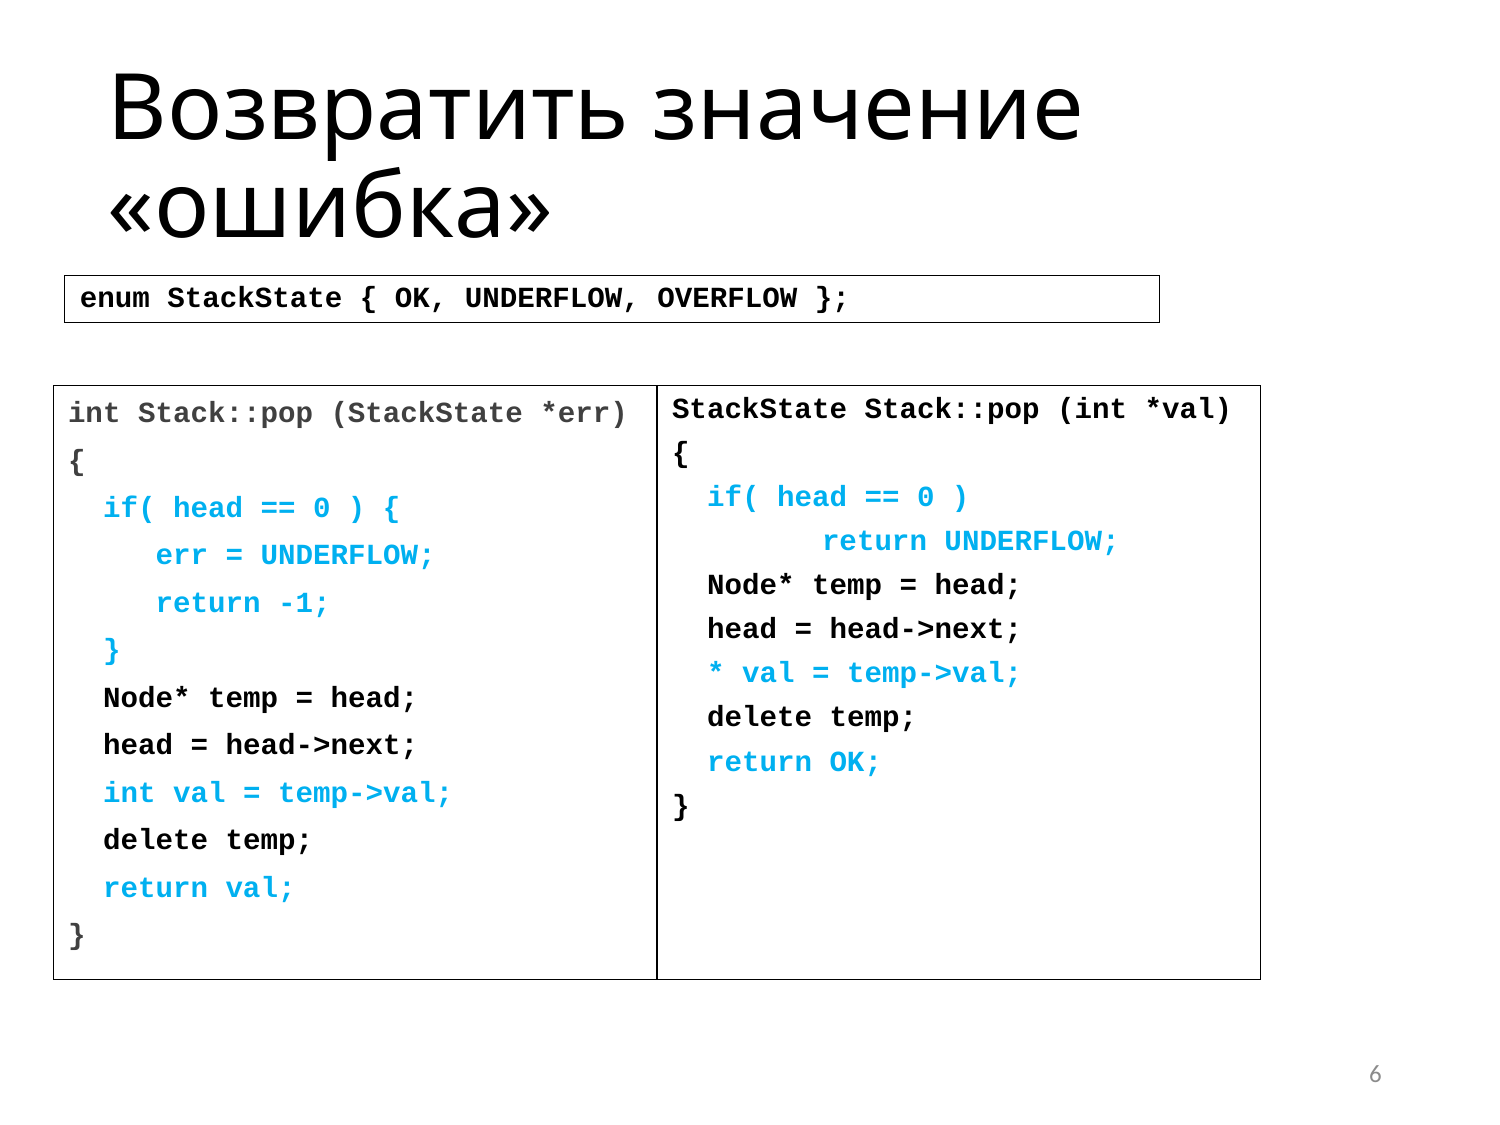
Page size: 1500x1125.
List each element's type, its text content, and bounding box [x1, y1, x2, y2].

title Возвратить значение «ошибка» [92, 50, 1239, 268]
slide_number 6 [1059, 1042, 1397, 1103]
text_box int Stack::pop (StackState *err) { if( head == 0 ) { err = UNDERFLOW; return -1; } Node* temp = head; head = head->next; int val = temp->val; delete temp; return val; } [53, 385, 657, 980]
list StackState Stack::pop (int *val) { if( head == 0 ) return UNDERFLOW; Node* temp = head; head = head->next; * val = temp->val; delete temp; return OK; } [657, 385, 1261, 980]
list enum StackState { OK, UNDERFLOW, OVERFLOW }; [64, 275, 1160, 323]
